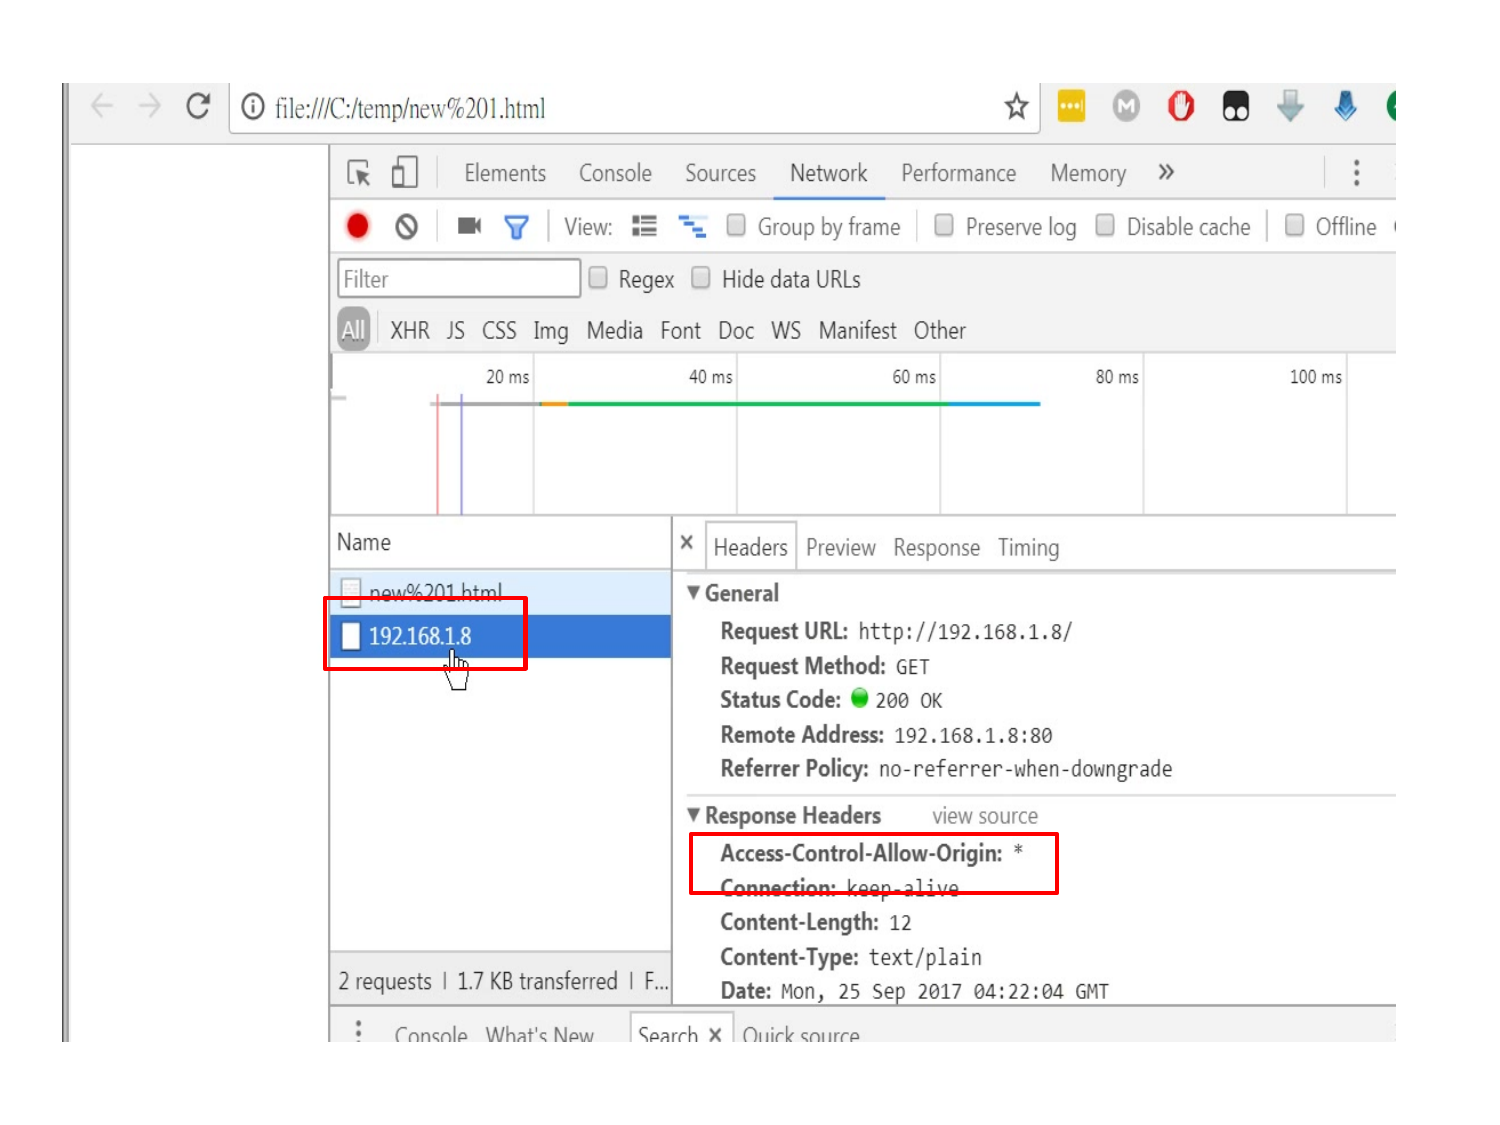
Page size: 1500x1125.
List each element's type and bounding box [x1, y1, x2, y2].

picture [62, 83, 1396, 1042]
